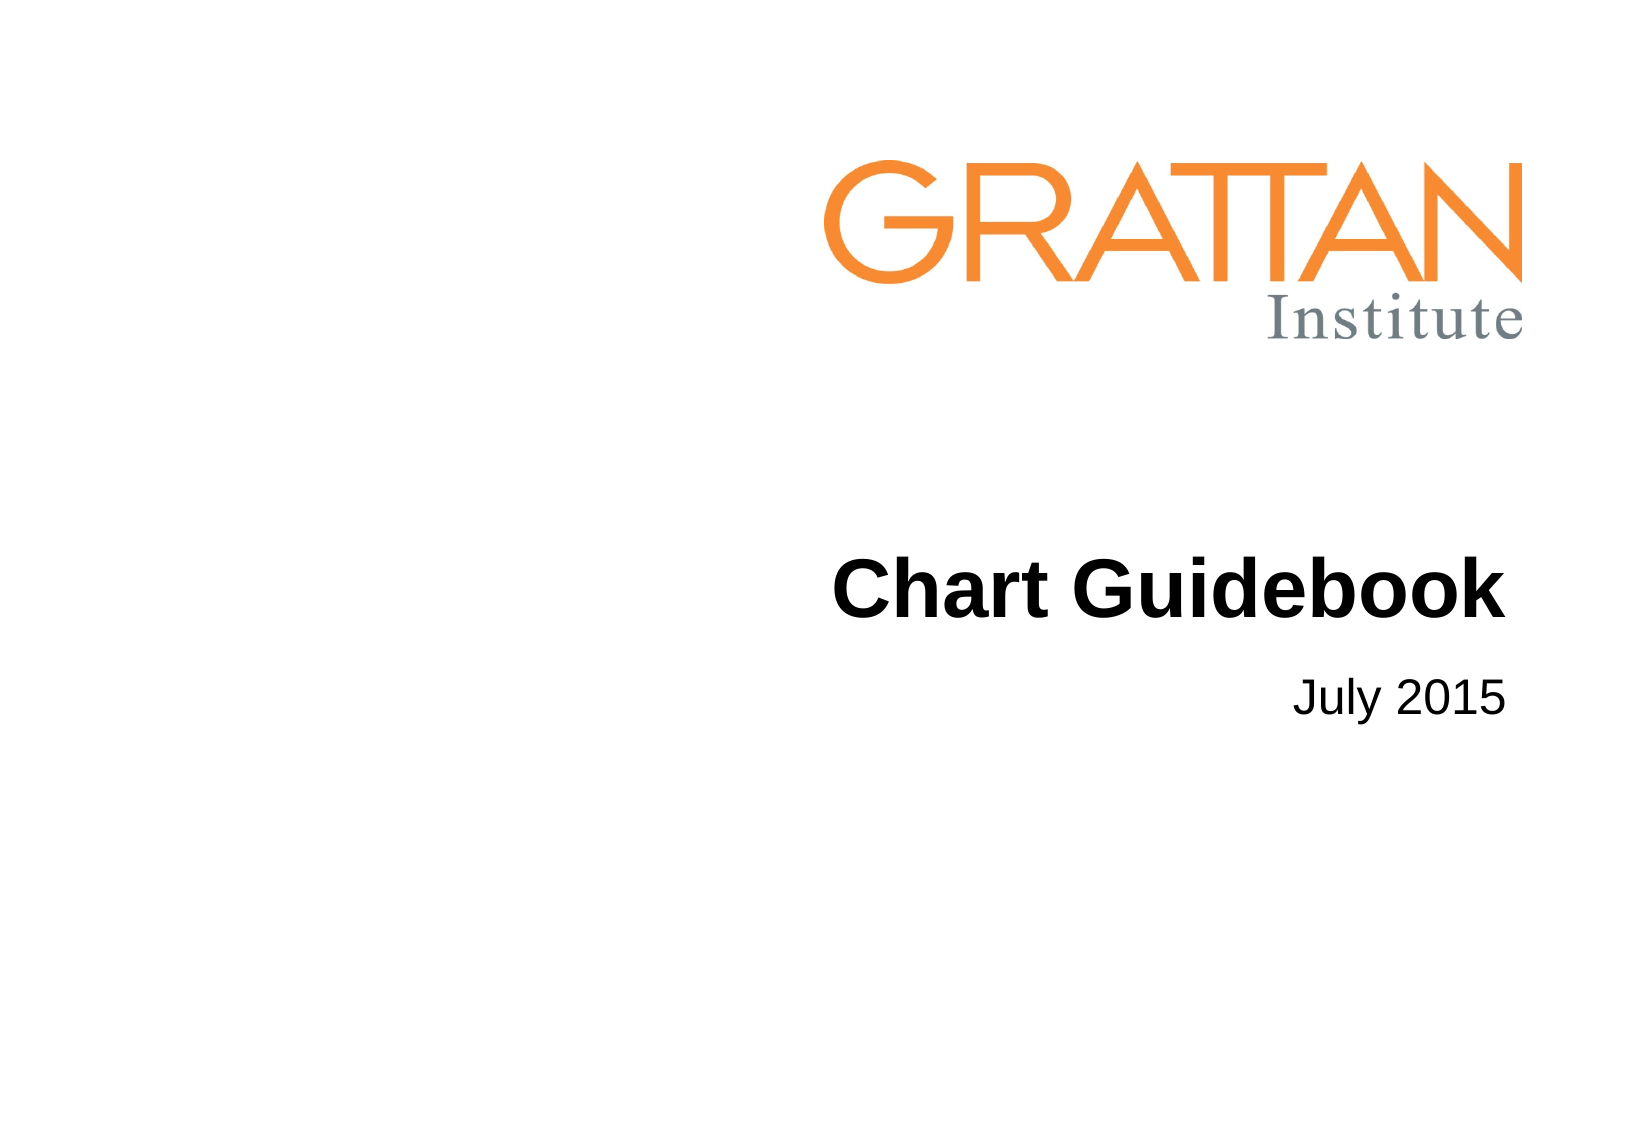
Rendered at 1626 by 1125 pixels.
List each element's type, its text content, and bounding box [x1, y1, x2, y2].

subtitle July 2015 [316, 657, 1522, 779]
picture [824, 160, 1522, 339]
title Chart Guidebook [316, 527, 1522, 627]
